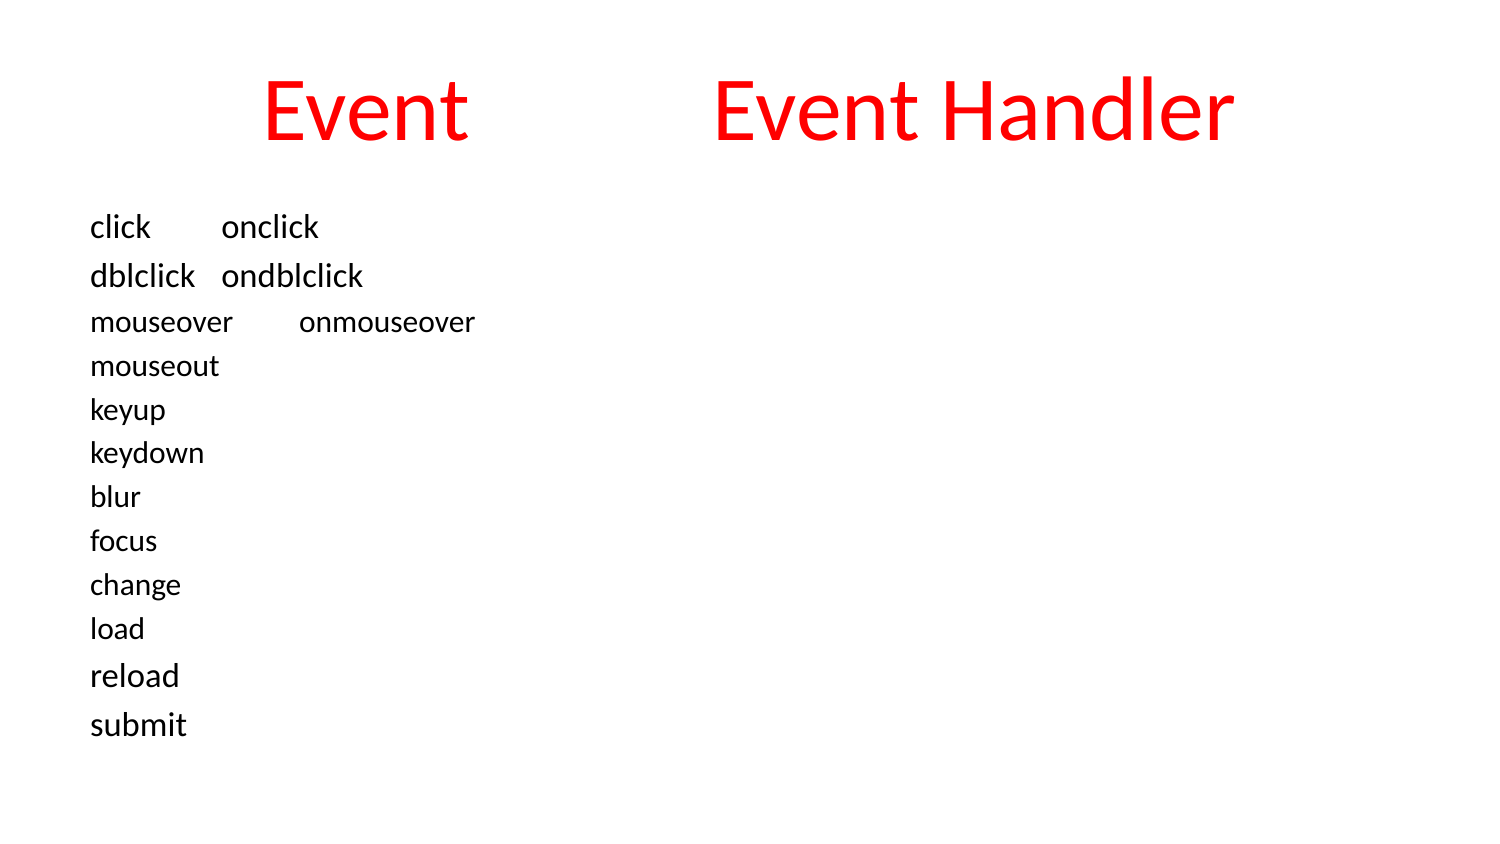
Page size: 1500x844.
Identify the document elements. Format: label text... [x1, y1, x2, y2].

title Event Event Handler [75, 33, 1425, 175]
list click onclick dblclick ondblclick mouseover onmouseover mouseout keyup keydown blur focus change load reload submit [75, 196, 1425, 754]
